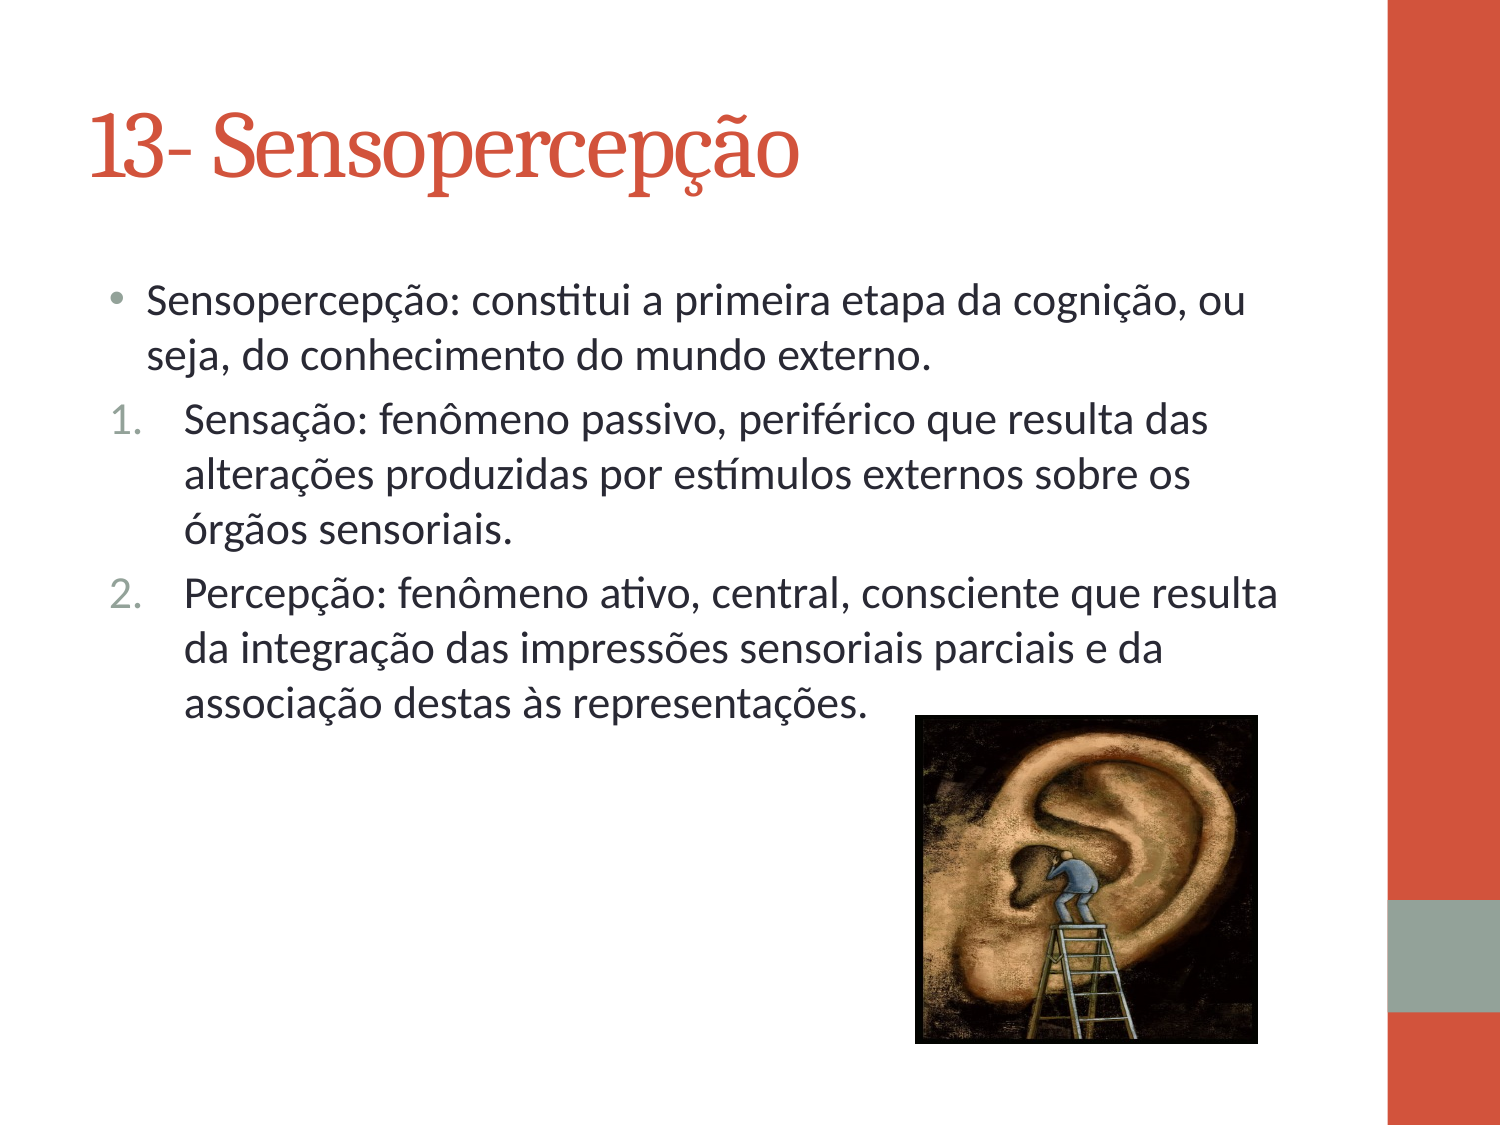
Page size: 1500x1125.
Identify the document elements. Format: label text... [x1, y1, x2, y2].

list Sensopercepção: constitui a primeira etapa da cognição, ou seja, do conhecimento do mundo externo. Sensação: fenômeno passivo, periférico que resulta das alterações produzidas por estímulos externos sobre os órgãos sensoriais. Percepção: fenômeno ativo, central, consciente que resulta da integração das impressões sensoriais parciais e da associação destas às representações. [75, 262, 1325, 1050]
picture [914, 715, 1259, 1045]
title 13- Sensopercepção [75, 45, 1325, 233]
